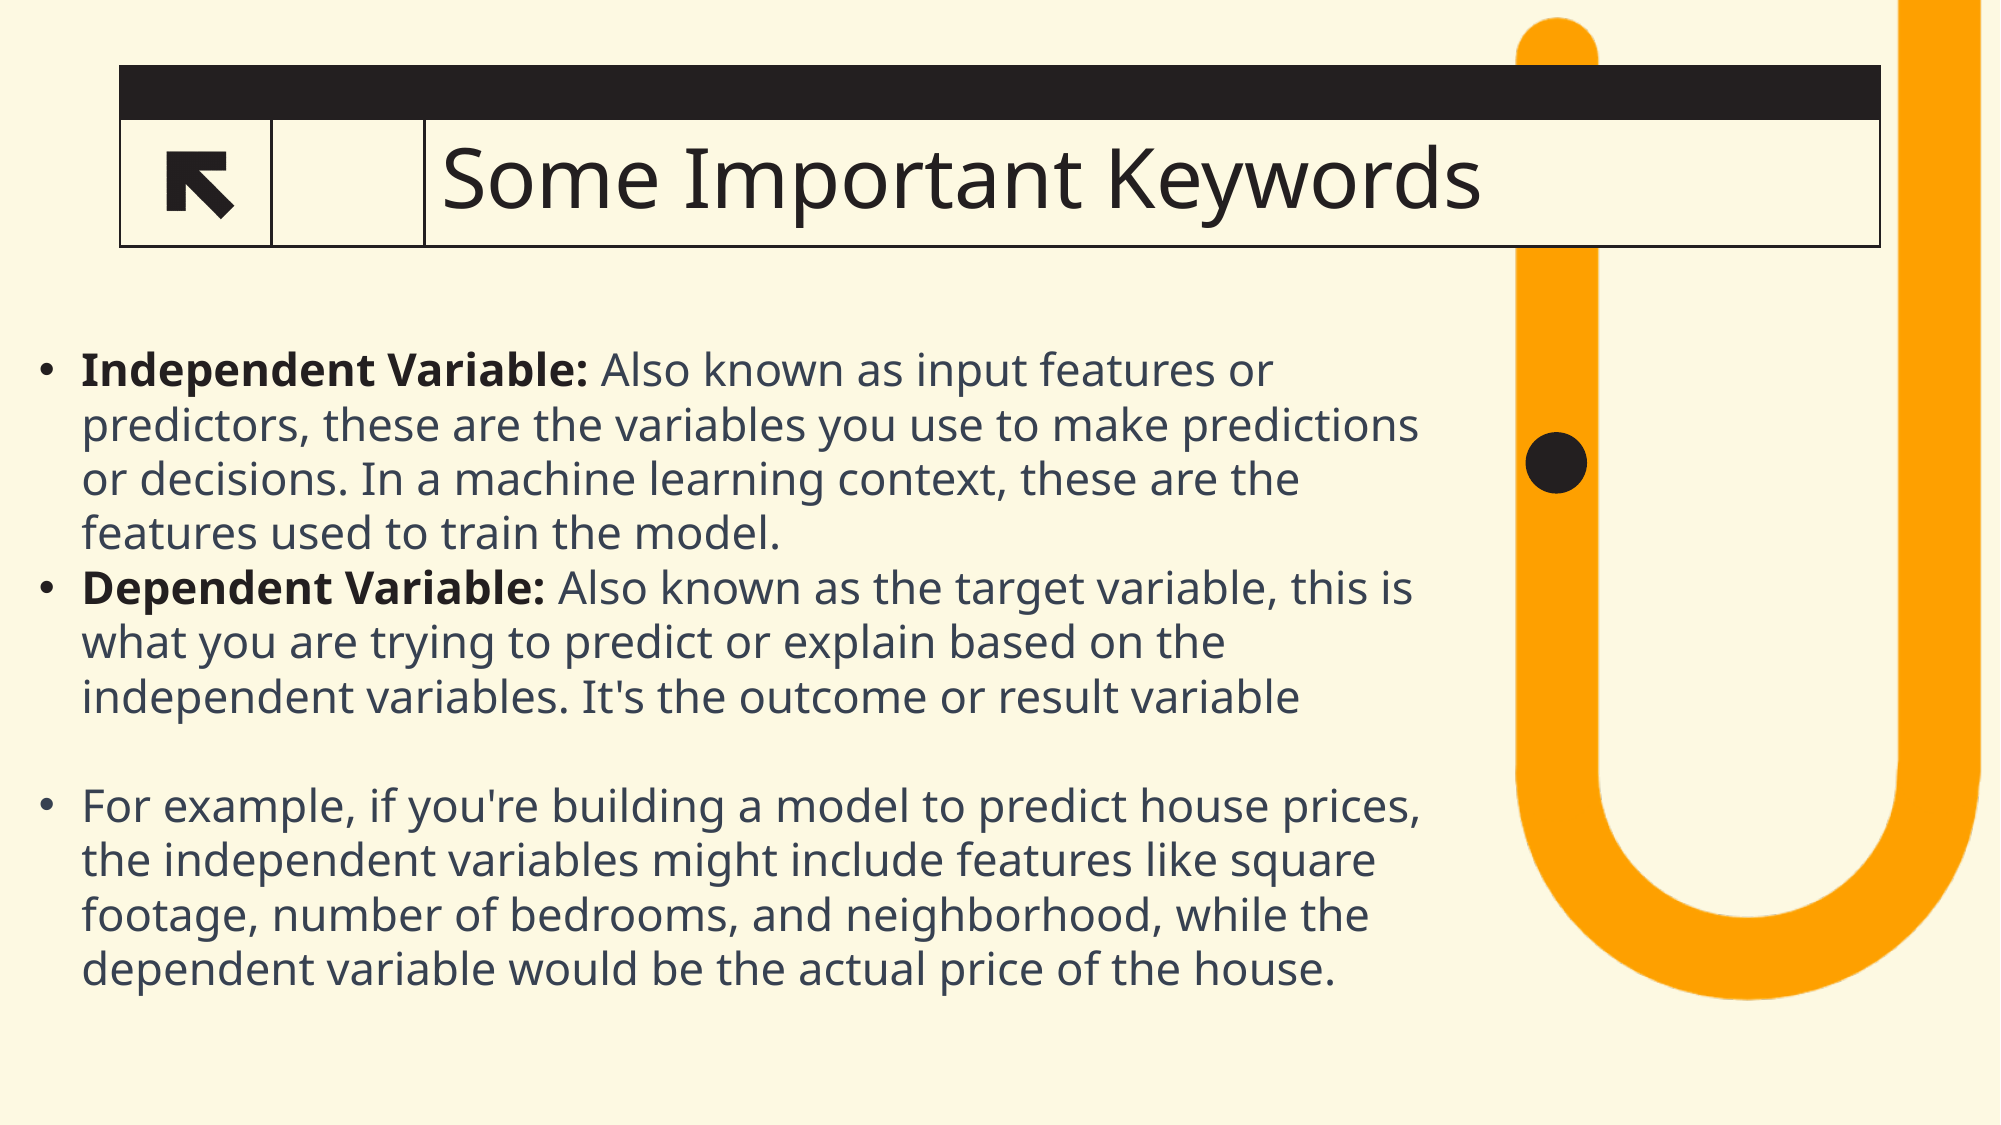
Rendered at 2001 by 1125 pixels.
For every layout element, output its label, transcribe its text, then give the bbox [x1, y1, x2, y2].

picture [121, 120, 273, 258]
list Independent Variable: Also known as input features or predictors, these are the variables you use to make predictions or decisions. In a machine learning context, these are the features used to train the model. Dependent Variable: Also known as the target variable, this is what you are trying to predict or explain based on the independent variables. It's the outcome or result variable For example, if you're building a model to predict house prices, the independent variables might include features like square footage, number of bedrooms, and neighborhood, while the dependent variable would be the actual price of the house. [23, 333, 1479, 1019]
title Some Important Keywords [426, 118, 1882, 244]
picture [1514, 0, 2000, 1002]
